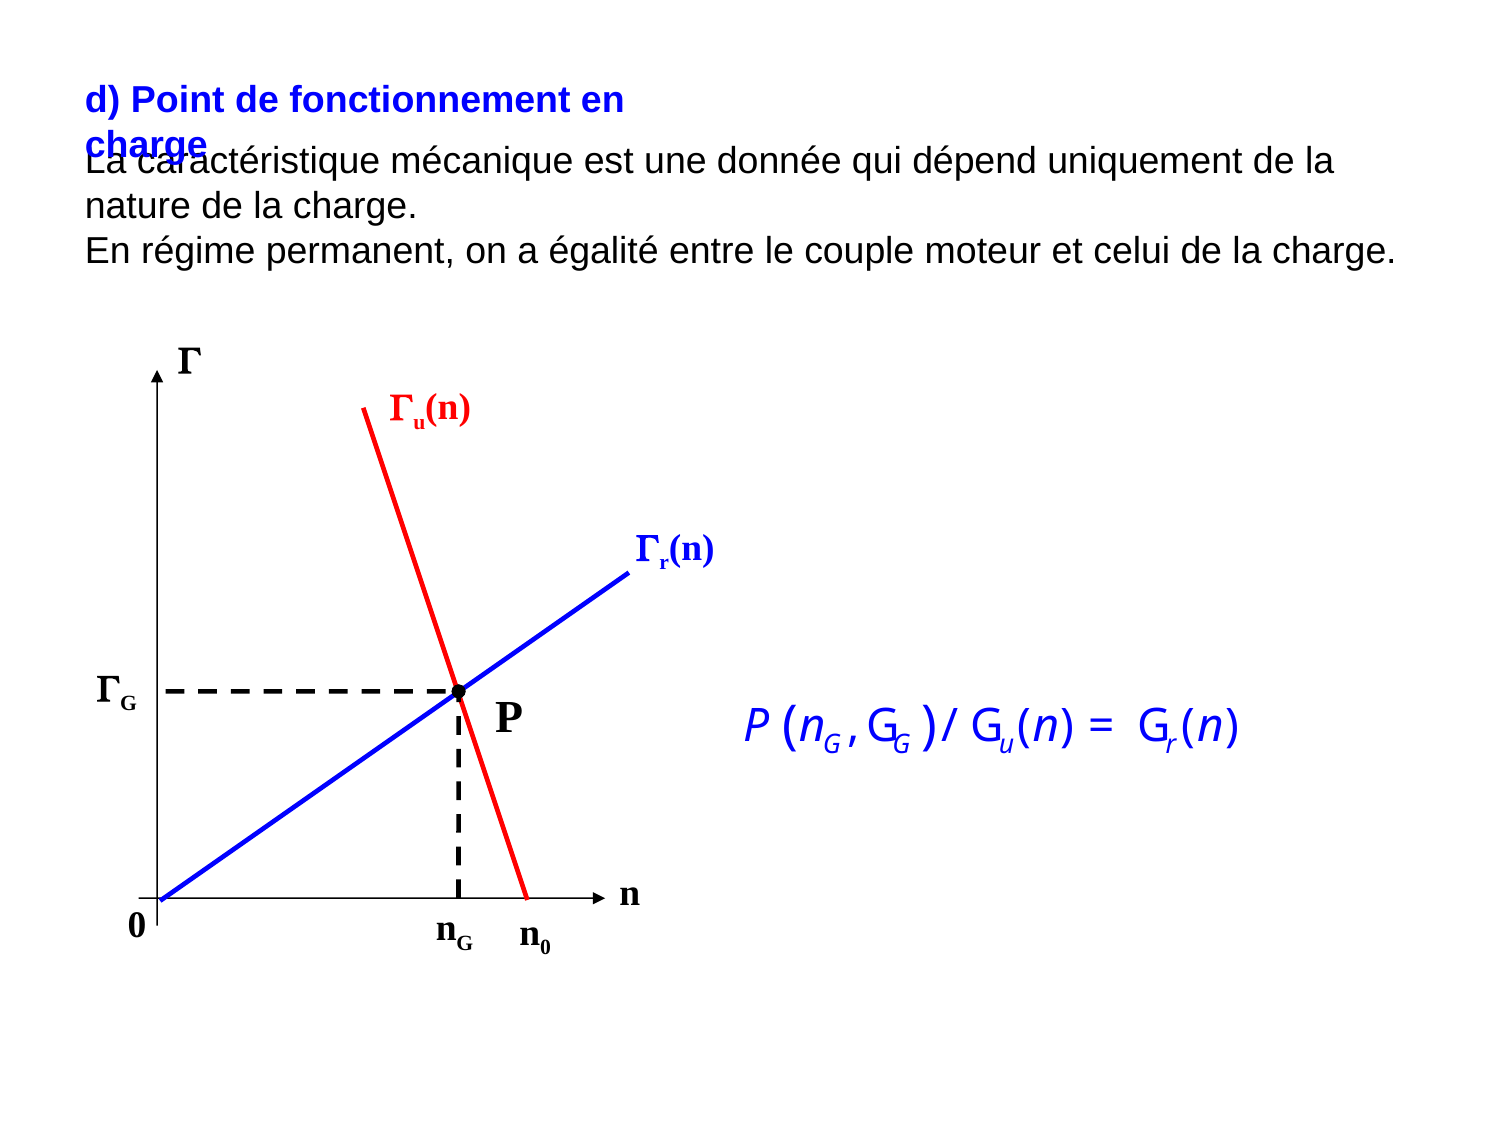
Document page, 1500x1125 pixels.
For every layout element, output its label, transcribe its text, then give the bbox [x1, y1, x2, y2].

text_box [81, 327, 739, 962]
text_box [743, 691, 1249, 777]
text_box La caractéristique mécanique est une donnée qui dépend uniquement de la nature de la charge. En régime permanent, on a égalité entre le couple moteur et celui de la charge. [70, 128, 1442, 278]
text_box d) Point de fonctionnement en charge [70, 67, 715, 173]
